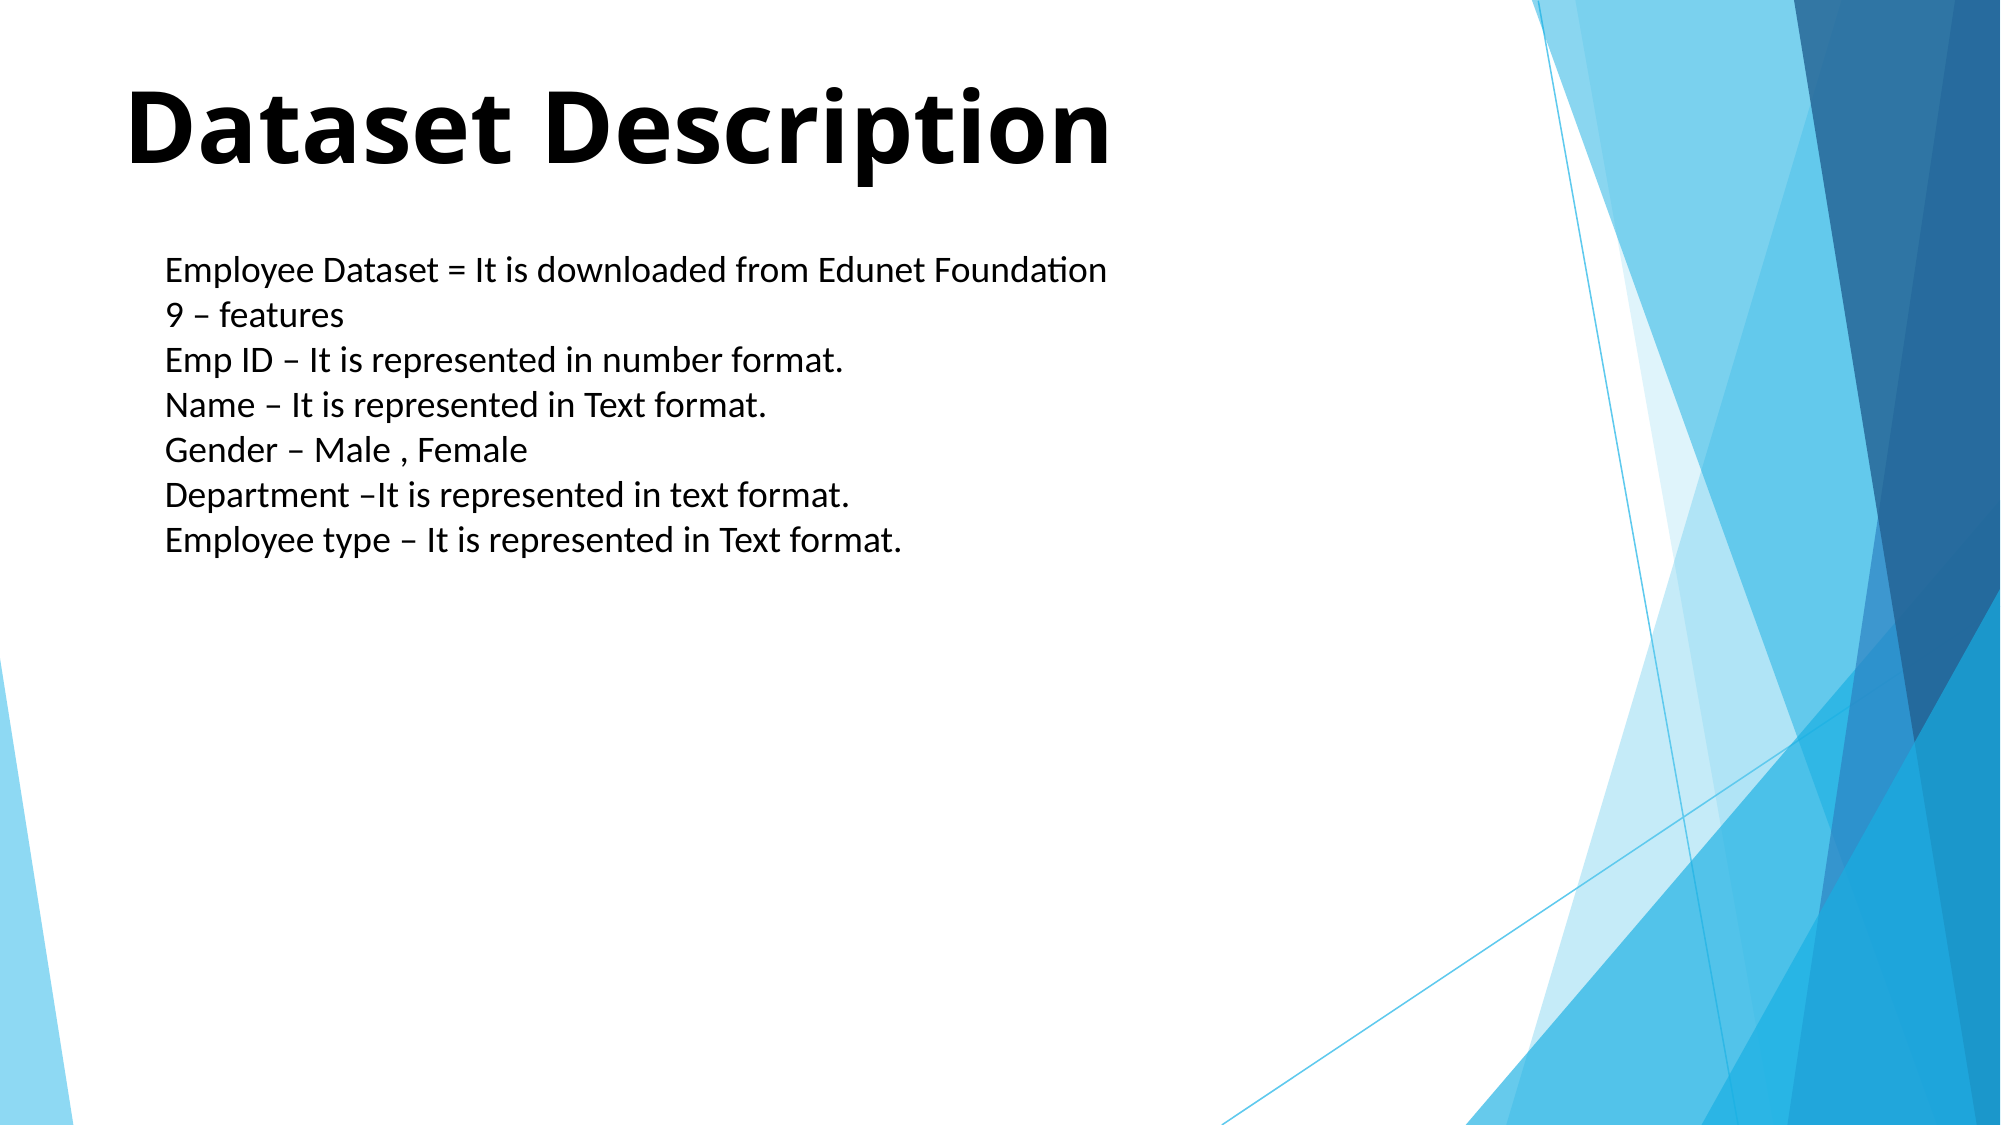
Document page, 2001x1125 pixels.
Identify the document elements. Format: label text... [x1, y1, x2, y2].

text_box Employee Dataset = It is downloaded from Edunet Foundation 9 – features Emp ID – It is represented in number format. Name – It is represented in Text format. Gender – Male , Female Department –It is represented in text format. Employee type – It is represented in Text format. [150, 237, 1550, 613]
title Dataset Description [123, 63, 1877, 188]
